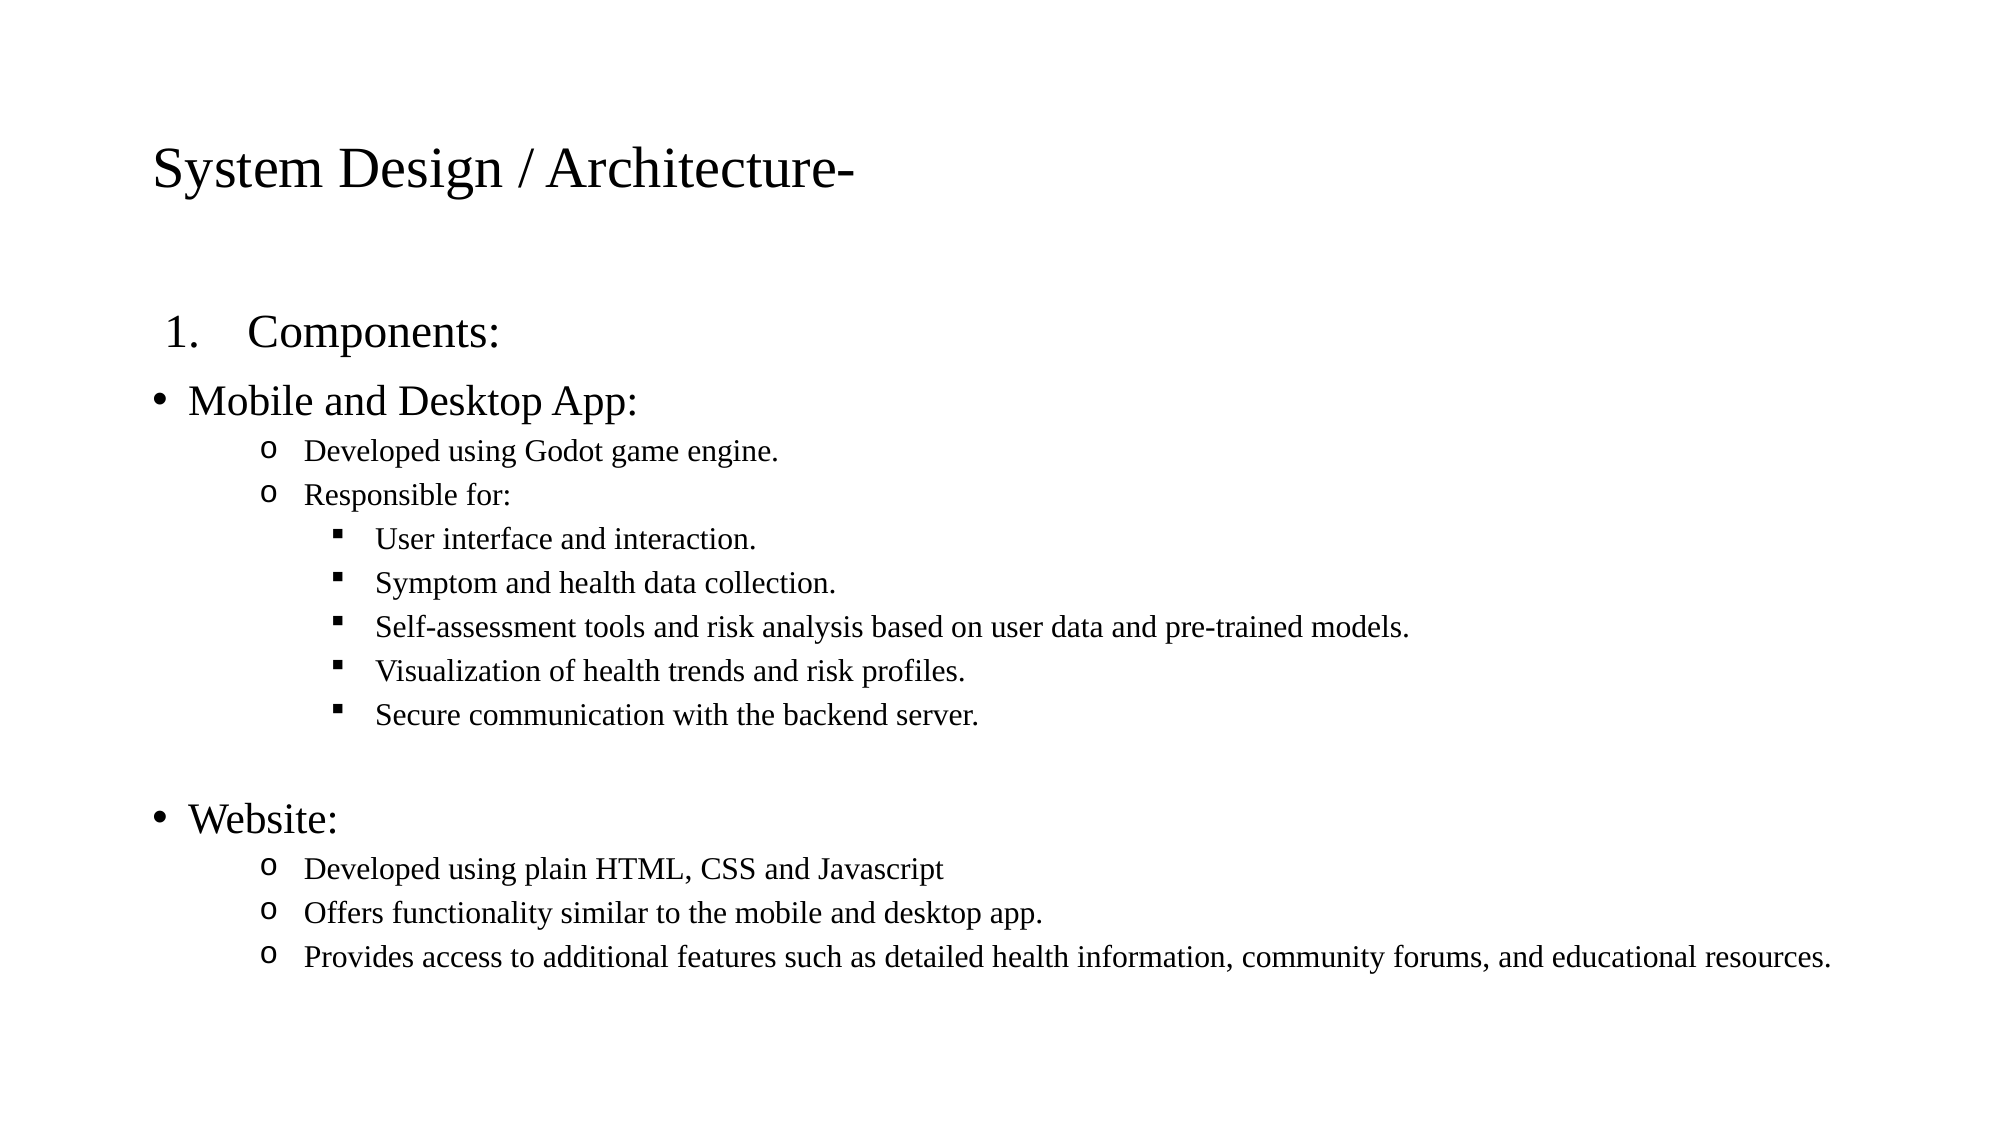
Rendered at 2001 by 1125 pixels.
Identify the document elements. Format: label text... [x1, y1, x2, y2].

list 1. Components: Mobile and Desktop App: Developed using Godot game engine. Responsible for: User interface and interaction. Symptom and health data collection. Self-assessment tools and risk analysis based on user data and pre-trained models. Visualization of health trends and risk profiles. Secure communication with the backend server. Website: Developed using plain HTML, CSS and Javascript Offers functionality similar to the mobile and desktop app. Provides access to additional features such as detailed health information, community forums, and educational resources. [137, 299, 1863, 1014]
title System Design / Architecture- [137, 59, 1863, 278]
